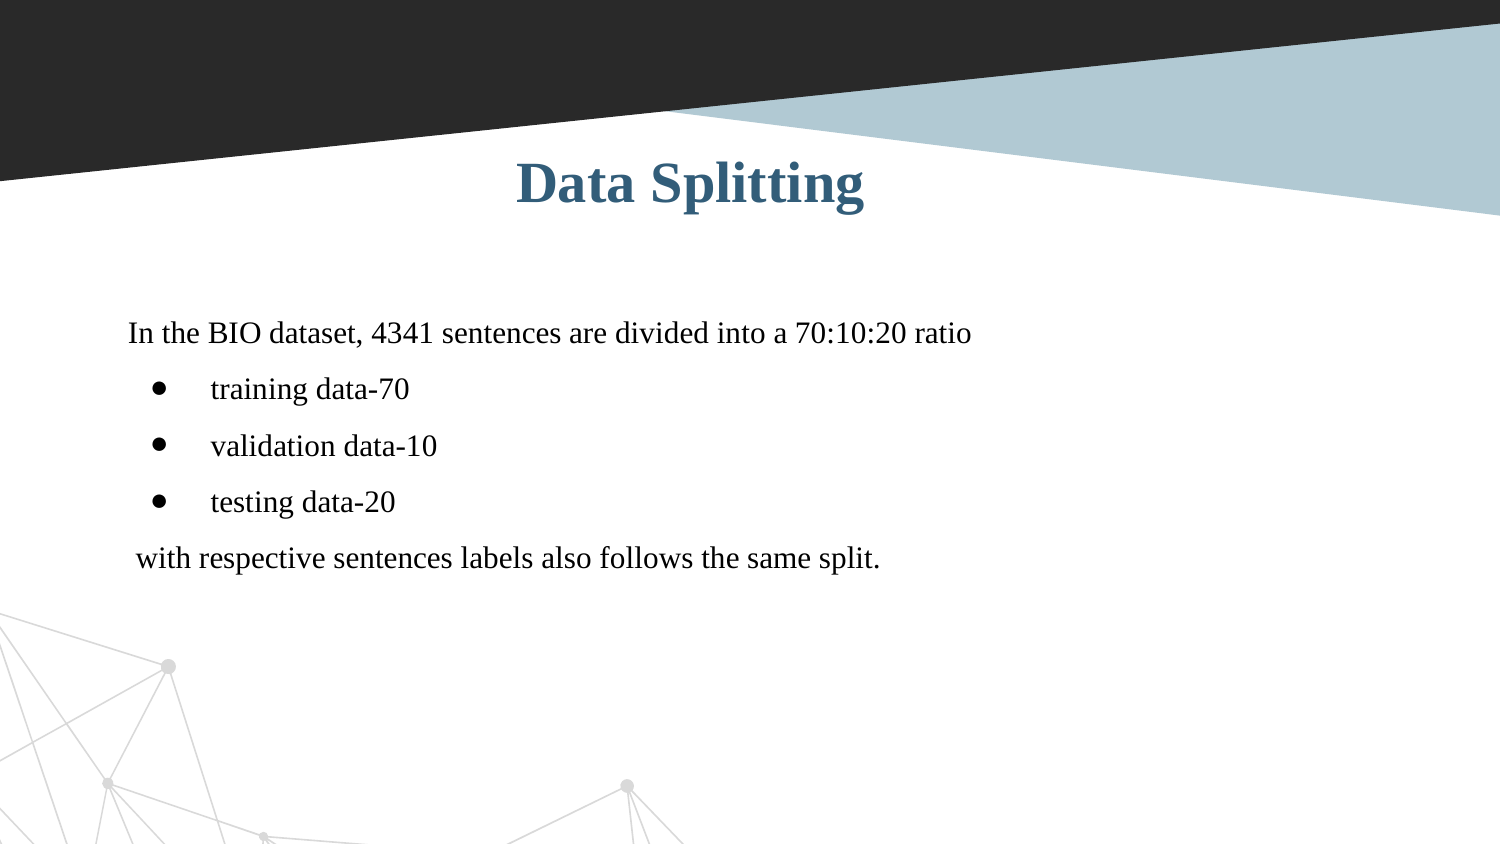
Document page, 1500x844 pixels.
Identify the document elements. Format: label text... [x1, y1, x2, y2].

text_box In the BIO dataset, 4341 sentences are divided into a 70:10:20 ratio training data-70 validation data-10 testing data-20 with respective sentences labels also follows the same split. [112, 278, 1388, 665]
text_box Data Splitting [500, 129, 940, 243]
